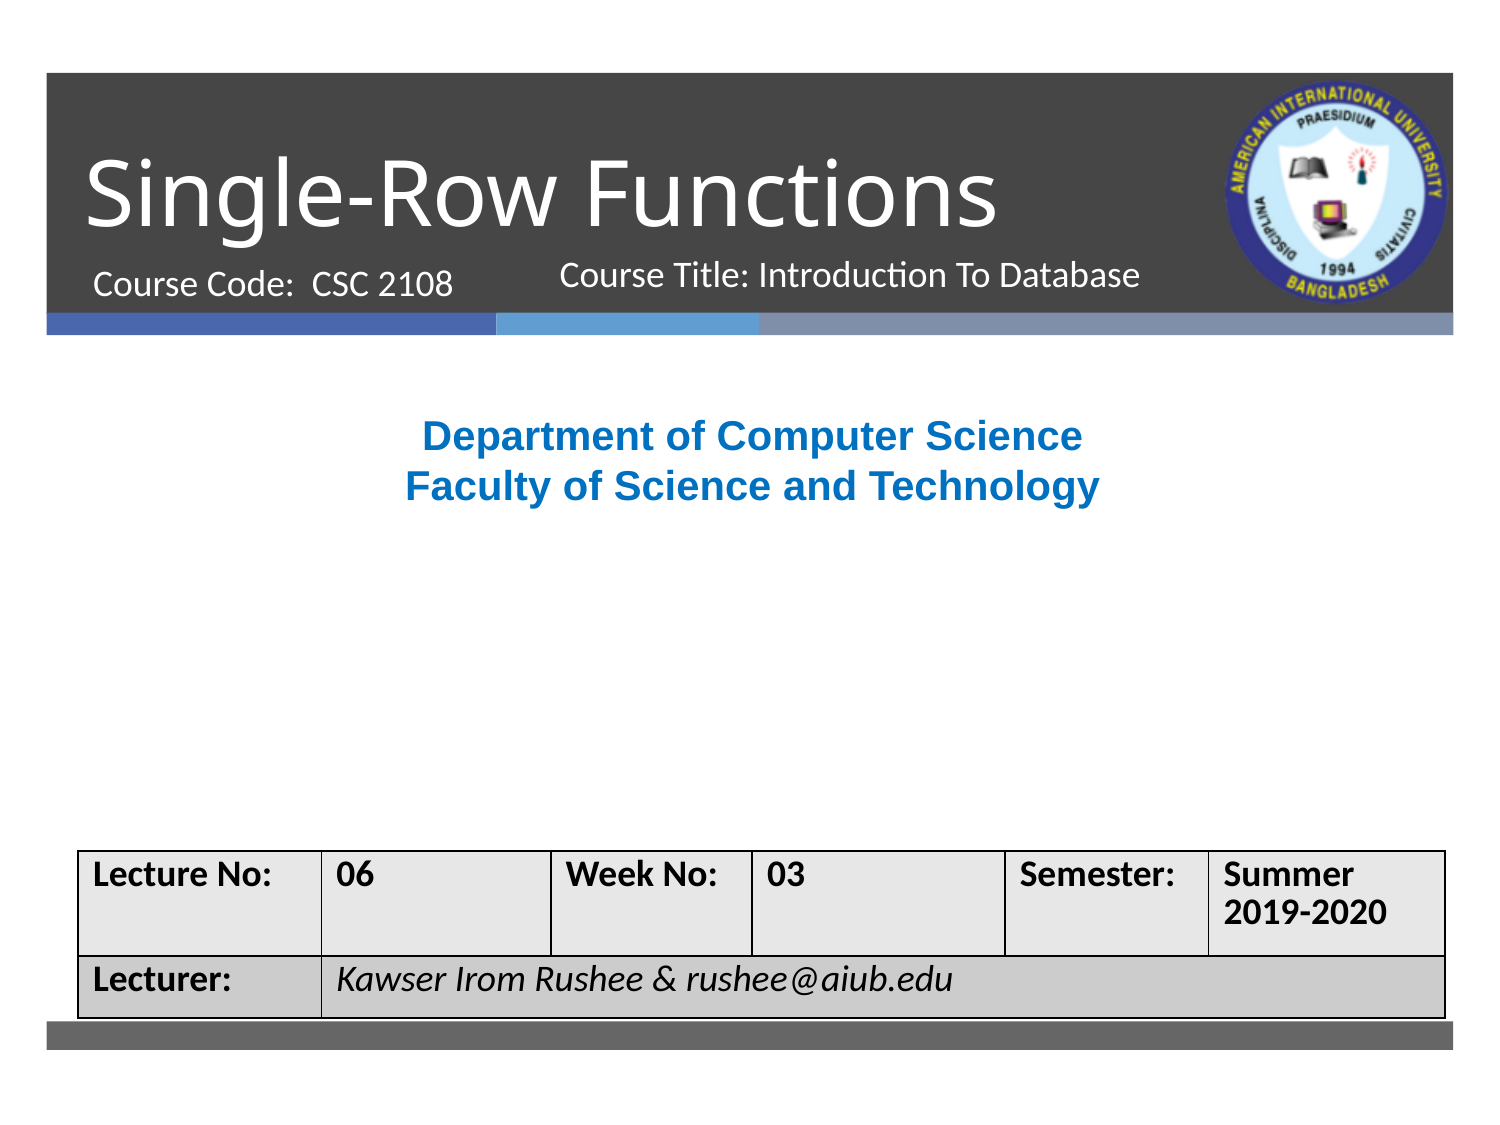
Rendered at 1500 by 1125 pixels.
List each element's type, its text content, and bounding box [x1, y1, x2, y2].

table_header Lecture No: [79, 852, 321, 955]
text_box Course Title: Introduction To Database [544, 252, 1228, 332]
table_cell Kawser Irom Rushee & rushee@aiub.edu [322, 957, 1444, 1017]
table_header 03 [753, 852, 1004, 955]
table_header 06 [322, 852, 550, 955]
title Single-Row Functions [69, 73, 1351, 253]
table_header Summer 2019-2020 [1209, 852, 1444, 955]
picture [1228, 75, 1454, 310]
text_box Department of Computer Science Faculty of Science and Technology [12, 401, 1493, 517]
table_header Week No: [552, 852, 751, 955]
table_cell Lecturer: [79, 957, 321, 1017]
subtitle Course Code: CSC 2108 [78, 251, 536, 331]
table_header Semester: [1006, 852, 1208, 955]
